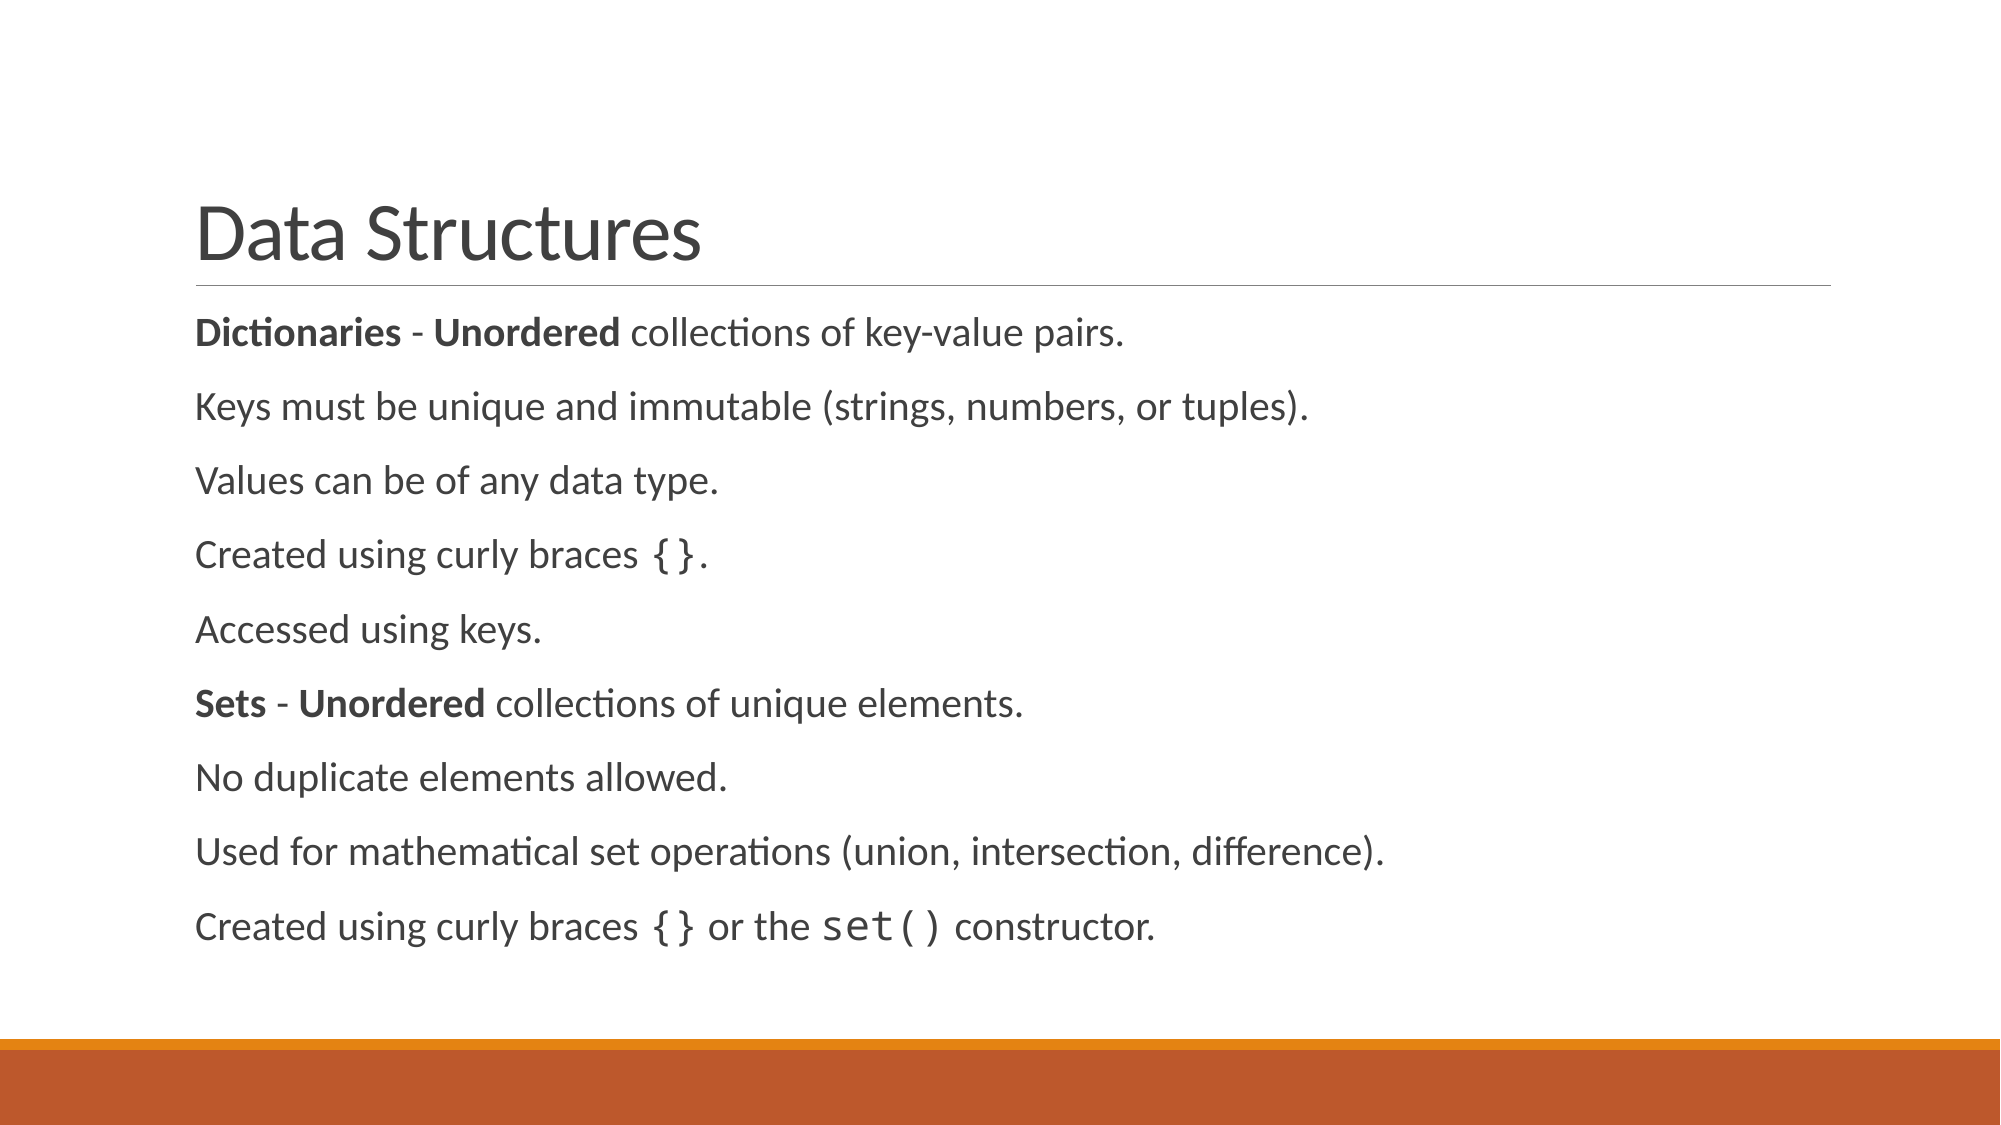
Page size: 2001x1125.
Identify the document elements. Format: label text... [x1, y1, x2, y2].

title Data Structures [180, 47, 1830, 285]
list Dictionaries - Unordered collections of key-value pairs. Keys must be unique and immutable (strings, numbers, or tuples). Values can be of any data type. Created using curly braces {}. Accessed using keys. Sets - Unordered collections of unique elements. No duplicate elements allowed. Used for mathematical set operations (union, intersection, difference). Created using curly braces {} or the set() constructor. [180, 302, 1830, 963]
